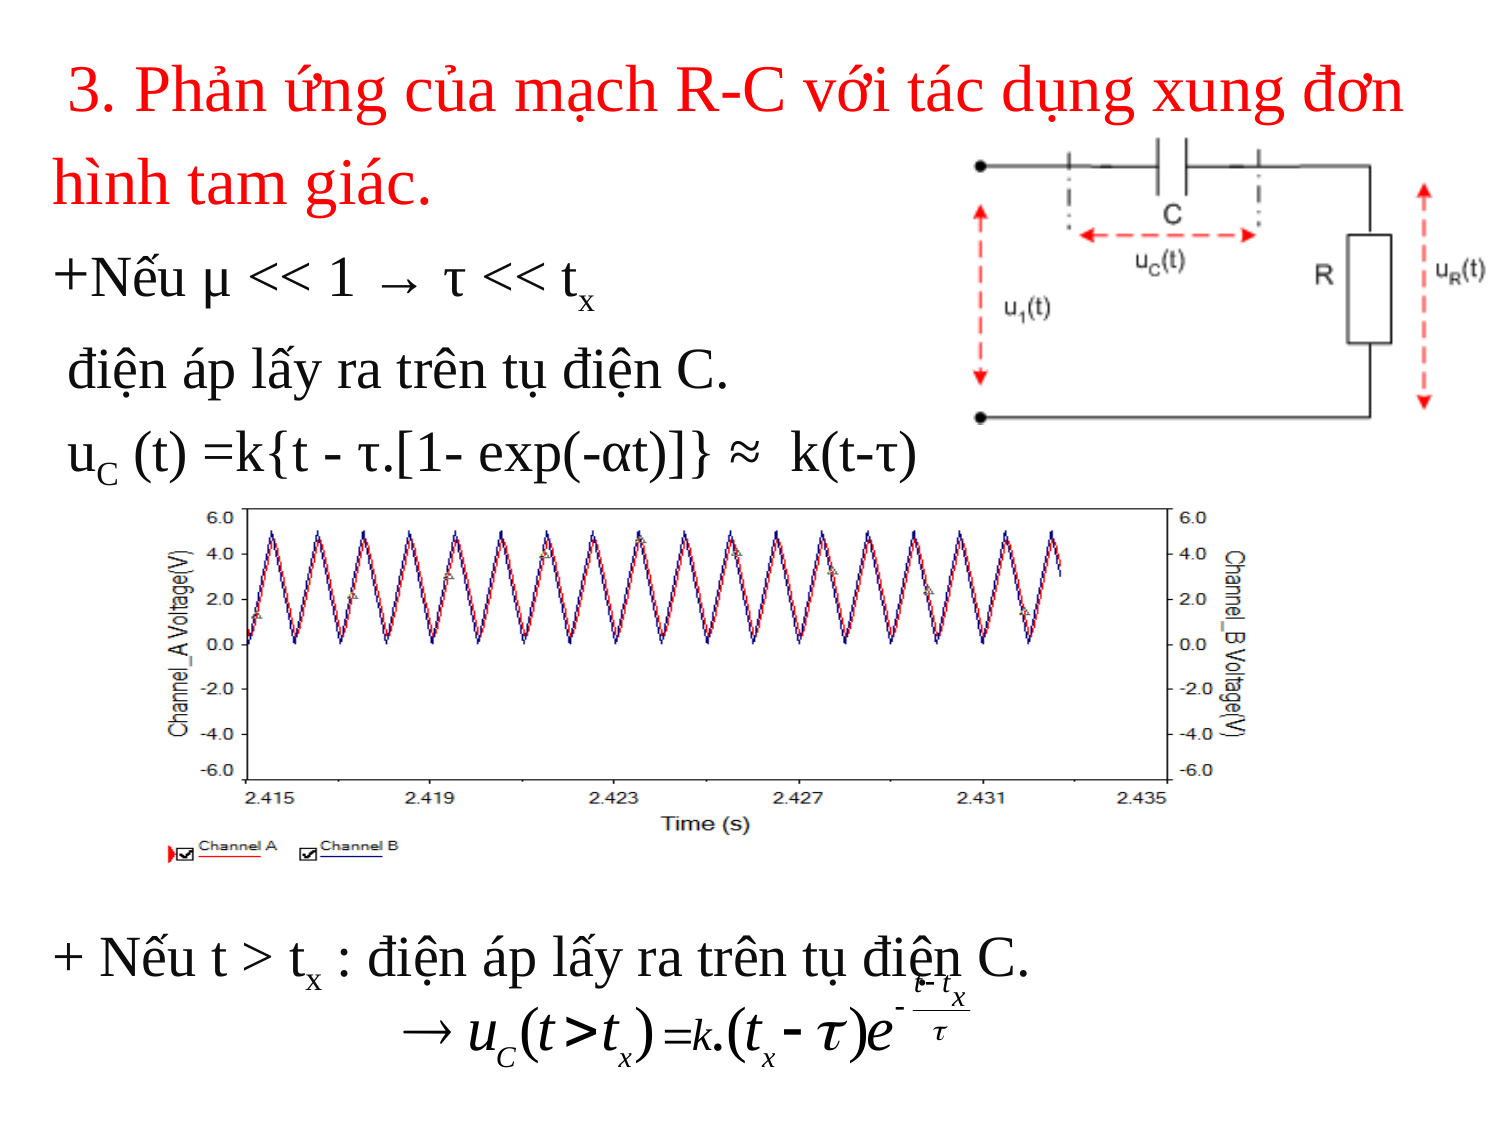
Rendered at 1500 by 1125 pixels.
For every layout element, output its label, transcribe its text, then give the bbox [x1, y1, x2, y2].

list 3. Phản ứng của mạch R-C với tác dụng xung đơn hình tam giác. +Nếu μ << 1 → τ << tx điện áp lấy ra trên tụ điện C. uC (t) =k{t - τ.[1- exp(-αt)]} ≈ k(t-τ) + Nếu t > tx : điện áp lấy ra trên tụ điện C. [37, 37, 1463, 1100]
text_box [399, 962, 976, 1076]
picture [162, 499, 1251, 870]
picture [972, 137, 1488, 425]
